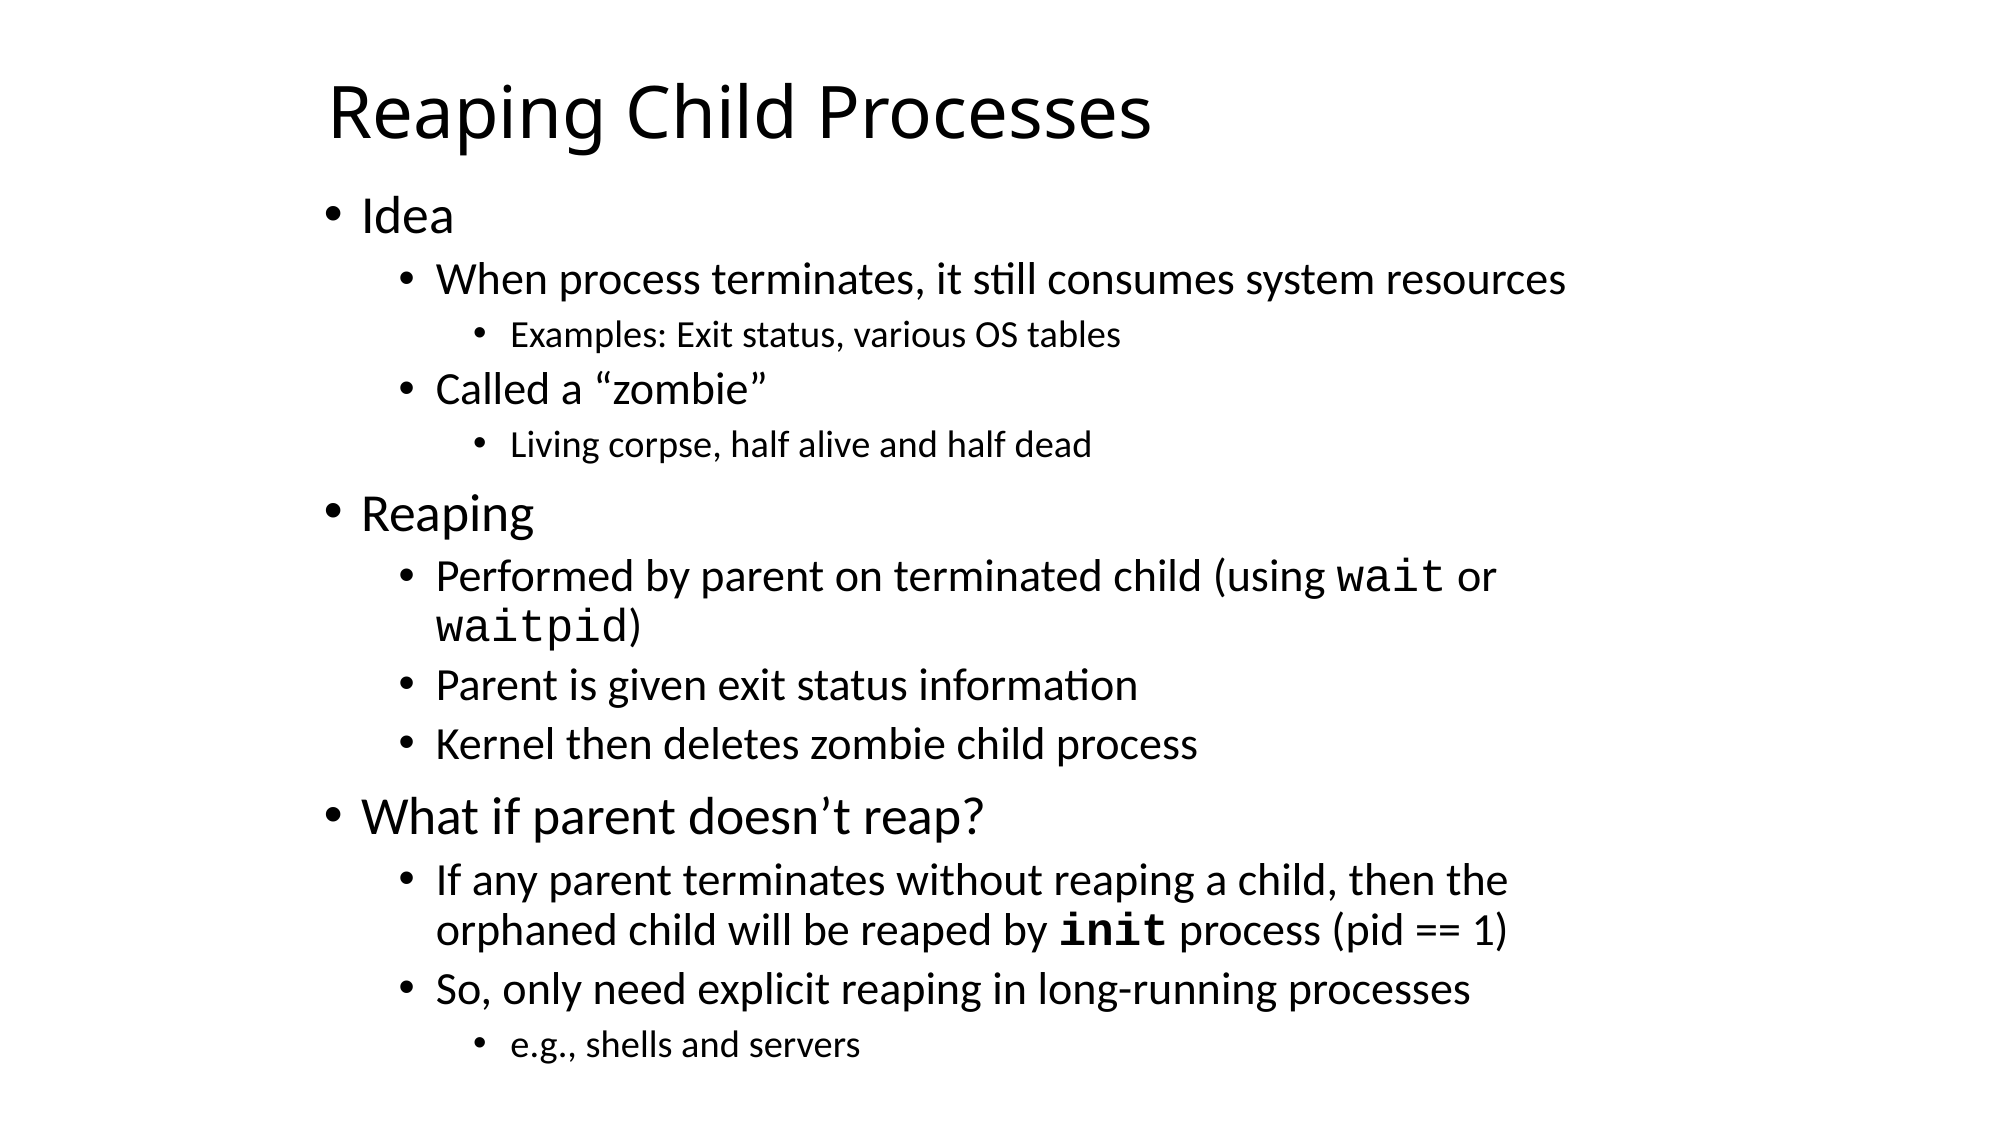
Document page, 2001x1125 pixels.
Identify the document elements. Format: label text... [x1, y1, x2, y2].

list Idea When process terminates, it still consumes system resources Examples: Exit status, various OS tables Called a “zombie” Living corpse, half alive and half dead Reaping Performed by parent on terminated child (using wait or waitpid) Parent is given exit status information Kernel then deletes zombie child process What if parent doesn’t reap? If any parent terminates without reaping a child, then the orphaned child will be reaped by init process (pid == 1) So, only need explicit reaping in long-running processes e.g., shells and servers [308, 180, 1672, 1075]
title Reaping Child Processes [312, 68, 1461, 163]
